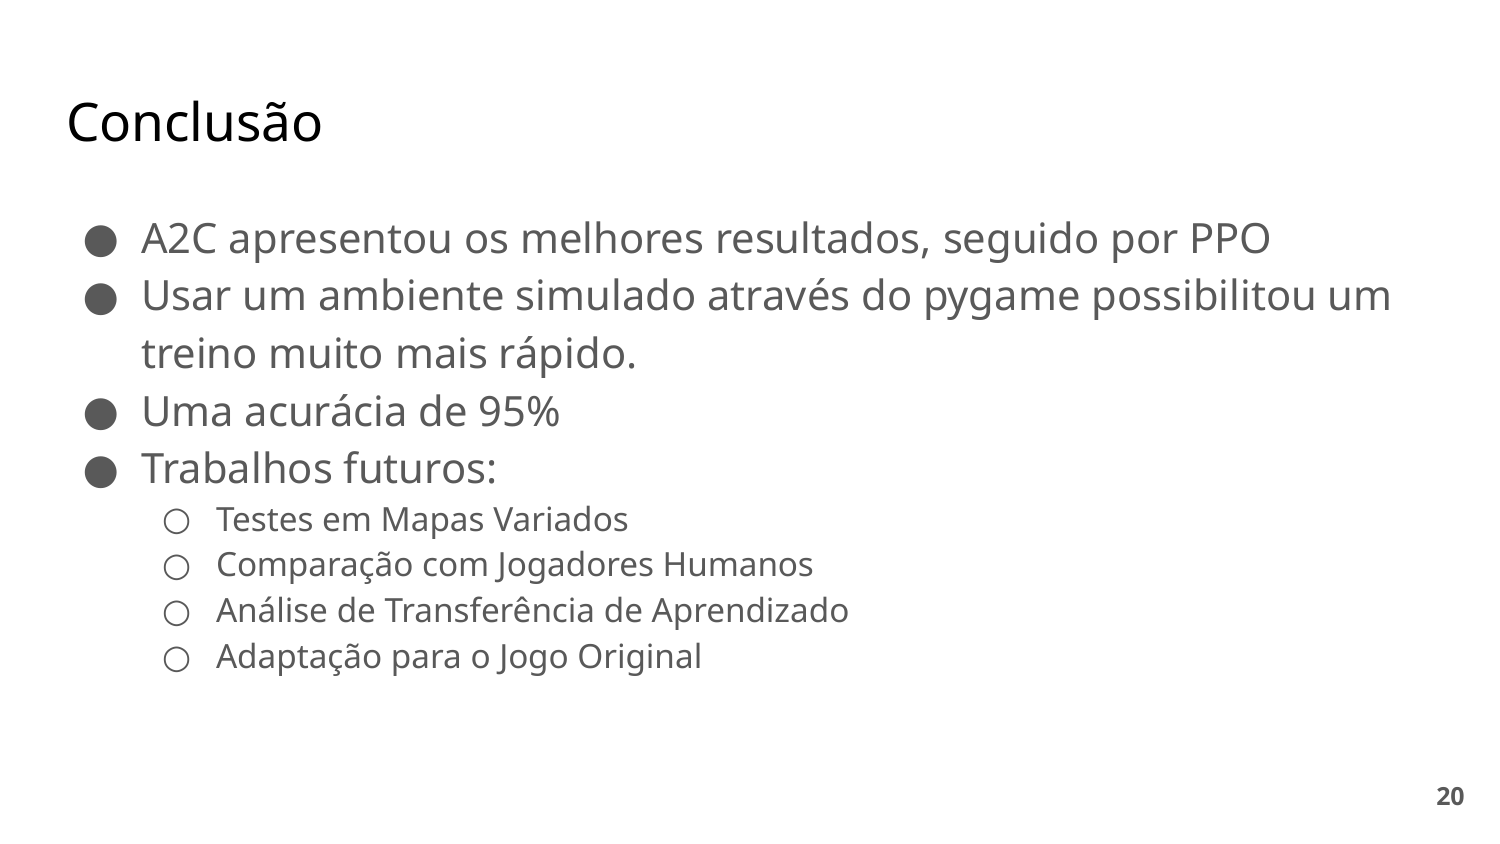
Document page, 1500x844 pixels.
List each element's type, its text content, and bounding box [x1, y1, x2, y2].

title Conclusão [51, 72, 1449, 167]
slide_number ‹#› [1389, 764, 1480, 830]
list A2C apresentou os melhores resultados, seguido por PPO Usar um ambiente simulado através do pygame possibilitou um treino muito mais rápido. Uma acurácia de 95% Trabalhos futuros: Testes em Mapas Variados Comparação com Jogadores Humanos Análise de Transferência de Aprendizado Adaptação para o Jogo Original [51, 189, 1449, 750]
